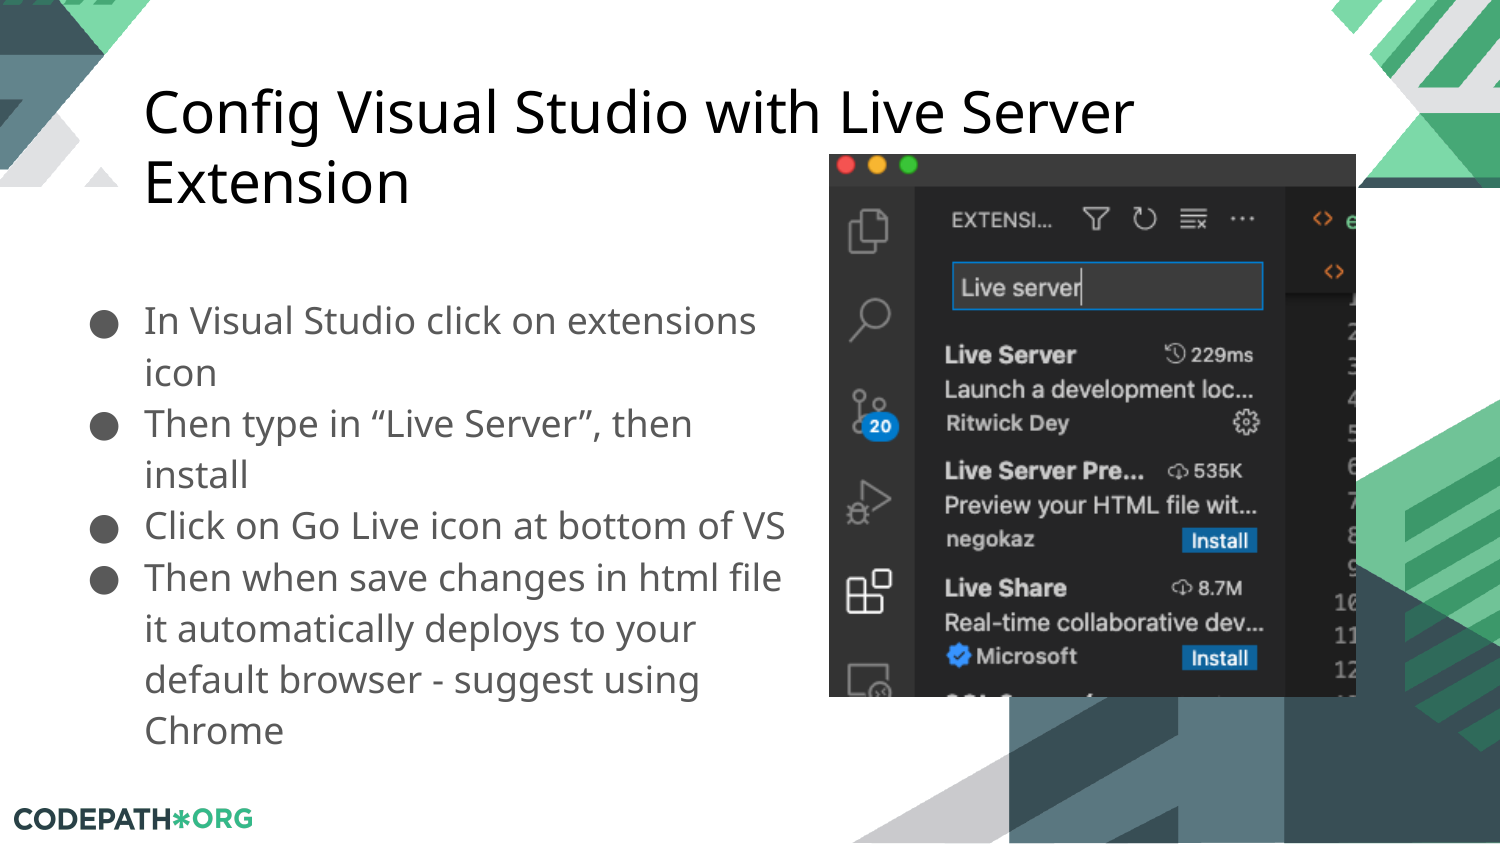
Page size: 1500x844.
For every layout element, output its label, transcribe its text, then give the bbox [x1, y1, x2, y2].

list In Visual Studio click on extensions icon Then type in “Live Server”, then install Click on Go Live icon at bottom of VS Then when save changes in html file it automatically deploys to your default browser - suggest using Chrome [54, 223, 806, 750]
picture [0, 0, 175, 187]
title Config Visual Studio with Live Server Extension [128, 60, 1372, 155]
picture [13, 808, 253, 830]
picture [828, 0, 1500, 844]
